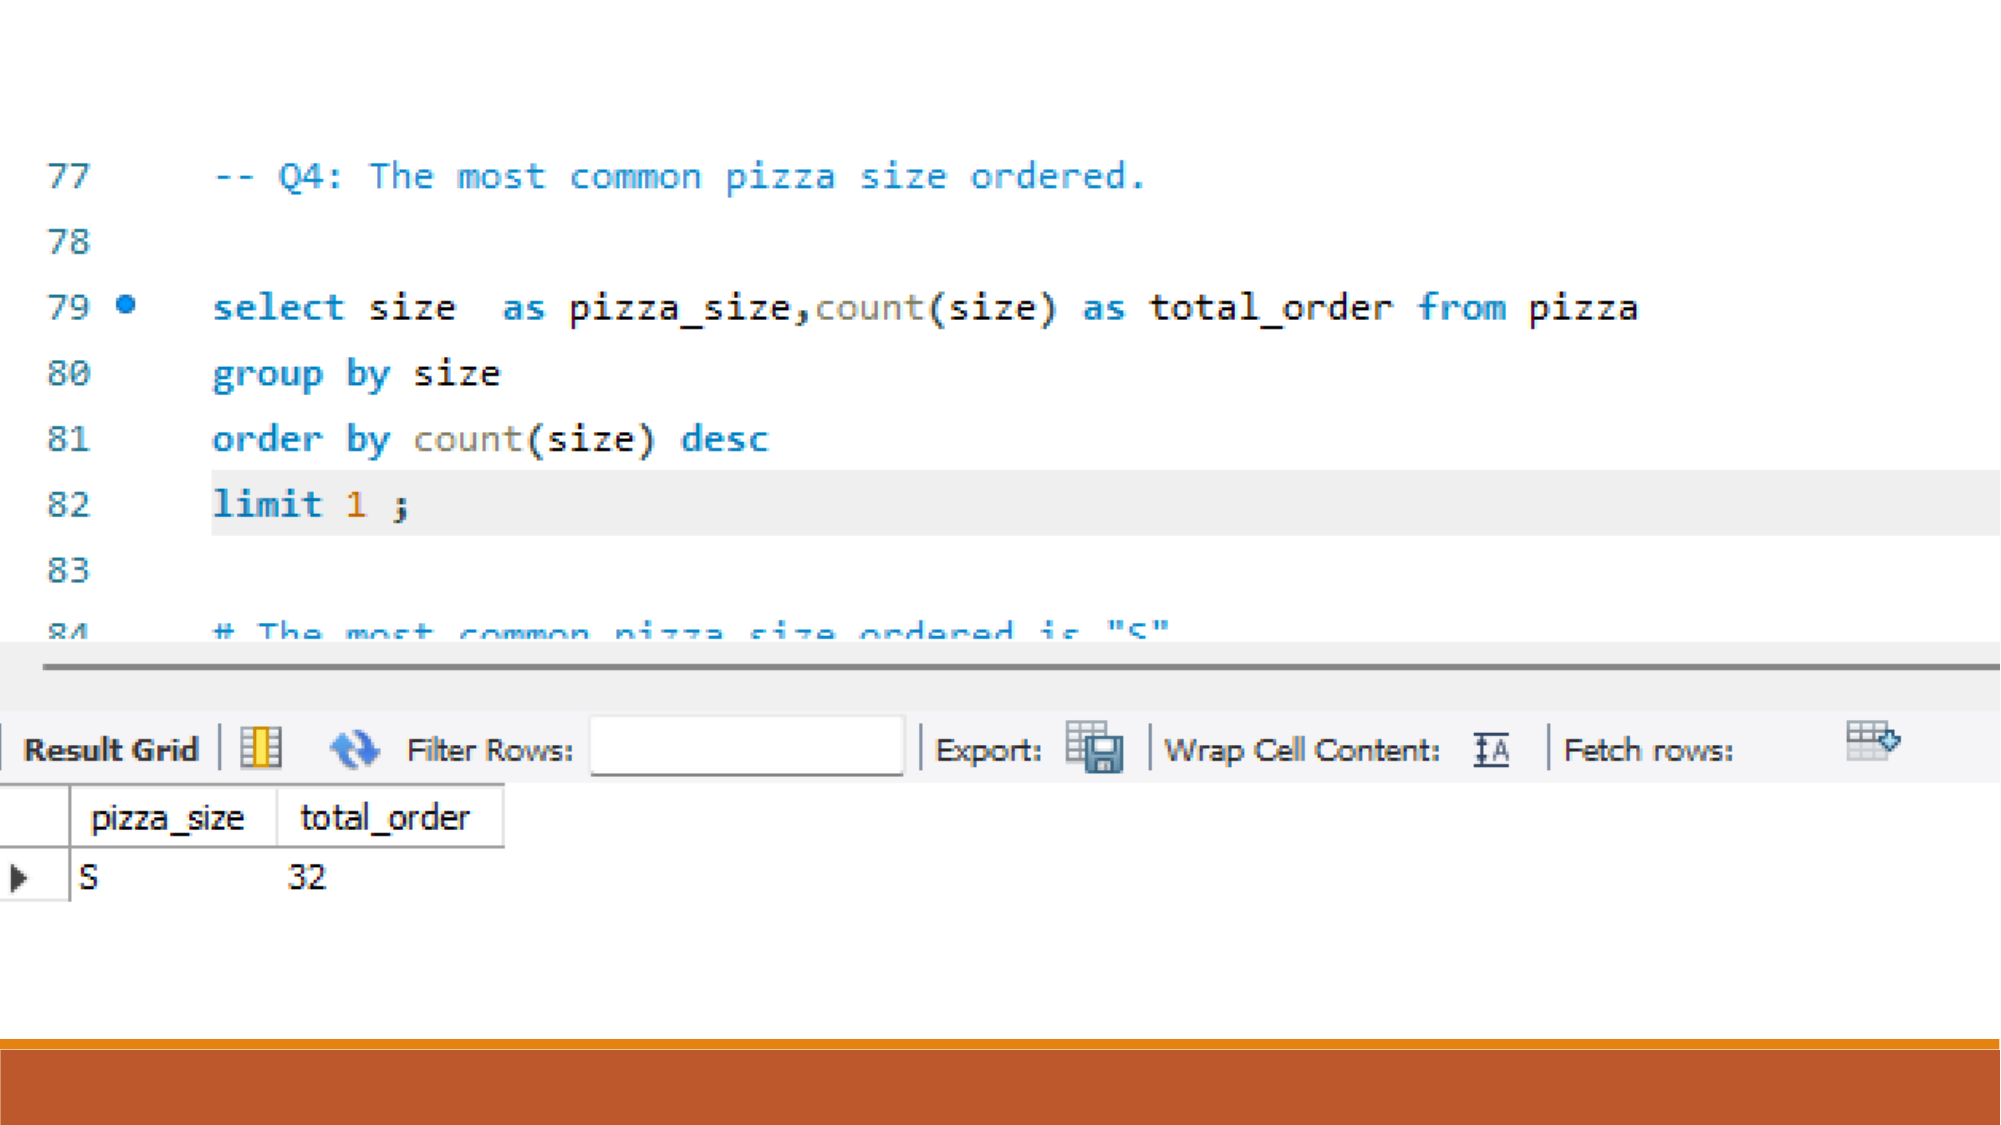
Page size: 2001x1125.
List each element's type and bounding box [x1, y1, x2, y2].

picture [0, 150, 2000, 974]
